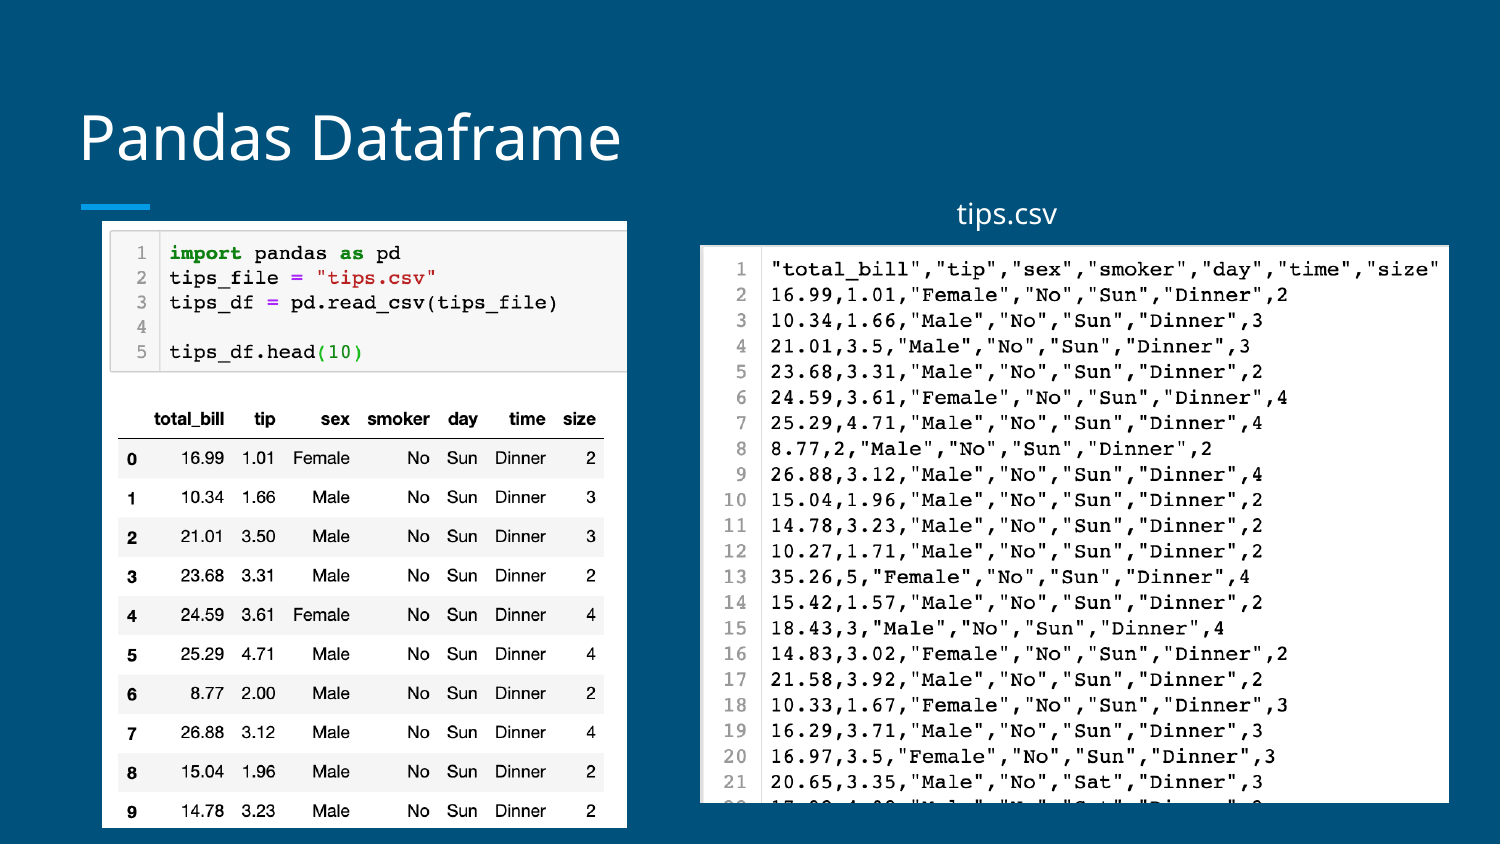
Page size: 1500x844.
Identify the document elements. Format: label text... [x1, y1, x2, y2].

picture [701, 246, 1448, 802]
picture [103, 222, 626, 827]
text_box tips.csv [941, 180, 1096, 244]
title Pandas Dataframe [63, 75, 1437, 188]
